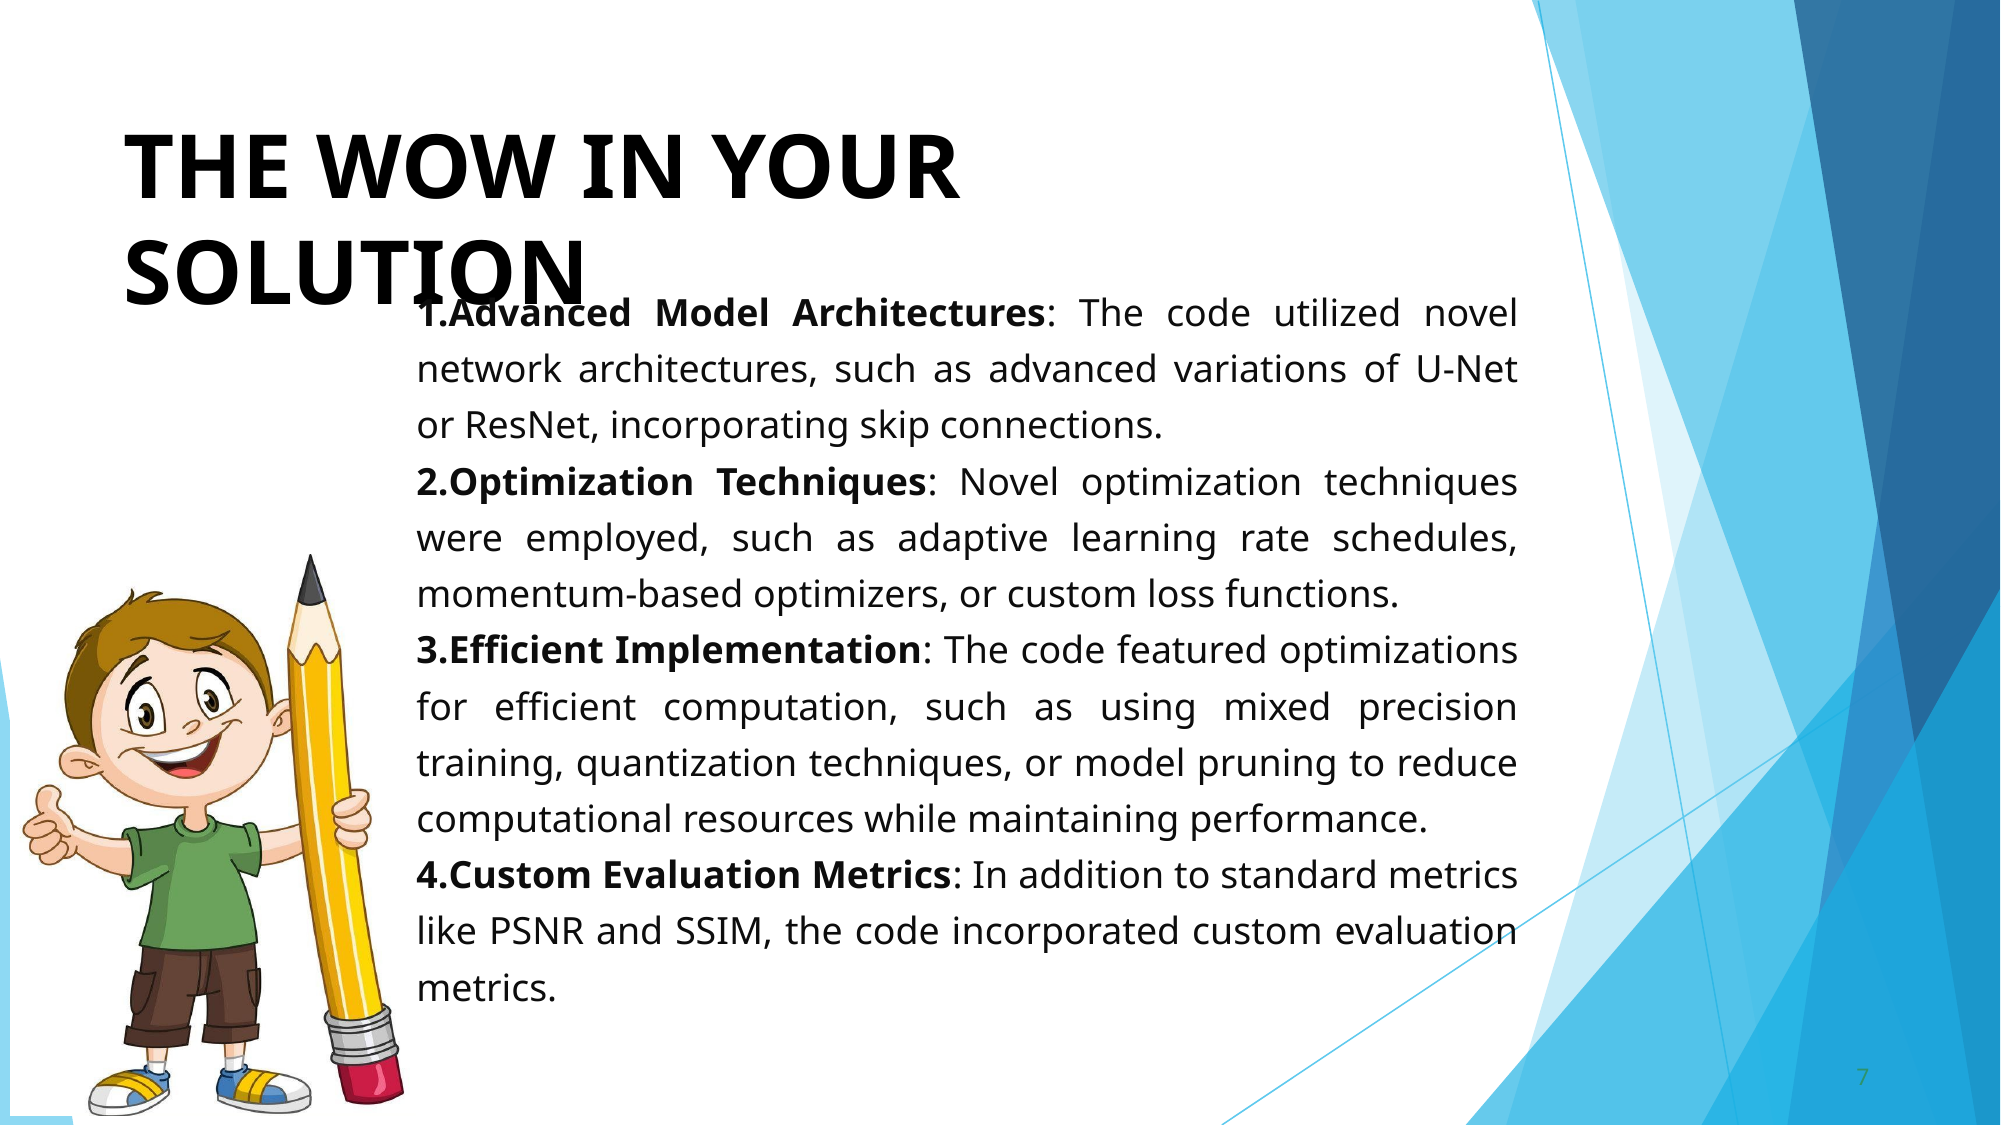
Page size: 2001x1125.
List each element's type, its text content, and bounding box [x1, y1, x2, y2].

text_box Advanced Model Architectures: The code utilized novel network architectures, such as advanced variations of U-Net or ResNet, incorporating skip connections. Optimization Techniques: Novel optimization techniques were employed, such as adaptive learning rate schedules, momentum-based optimizers, or custom loss functions. Efficient Implementation: The code featured optimizations for efficient computation, such as using mixed precision training, quantization techniques, or model pruning to reduce computational resources while maintaining performance. Custom Evaluation Metrics: In addition to standard metrics like PSNR and SSIM, the code incorporated custom evaluation metrics. [416, 274, 1520, 1009]
text_box 7 [1849, 1061, 1888, 1095]
title THE WOW IN YOUR SOLUTION [121, 107, 1359, 323]
picture [10, 554, 416, 1116]
